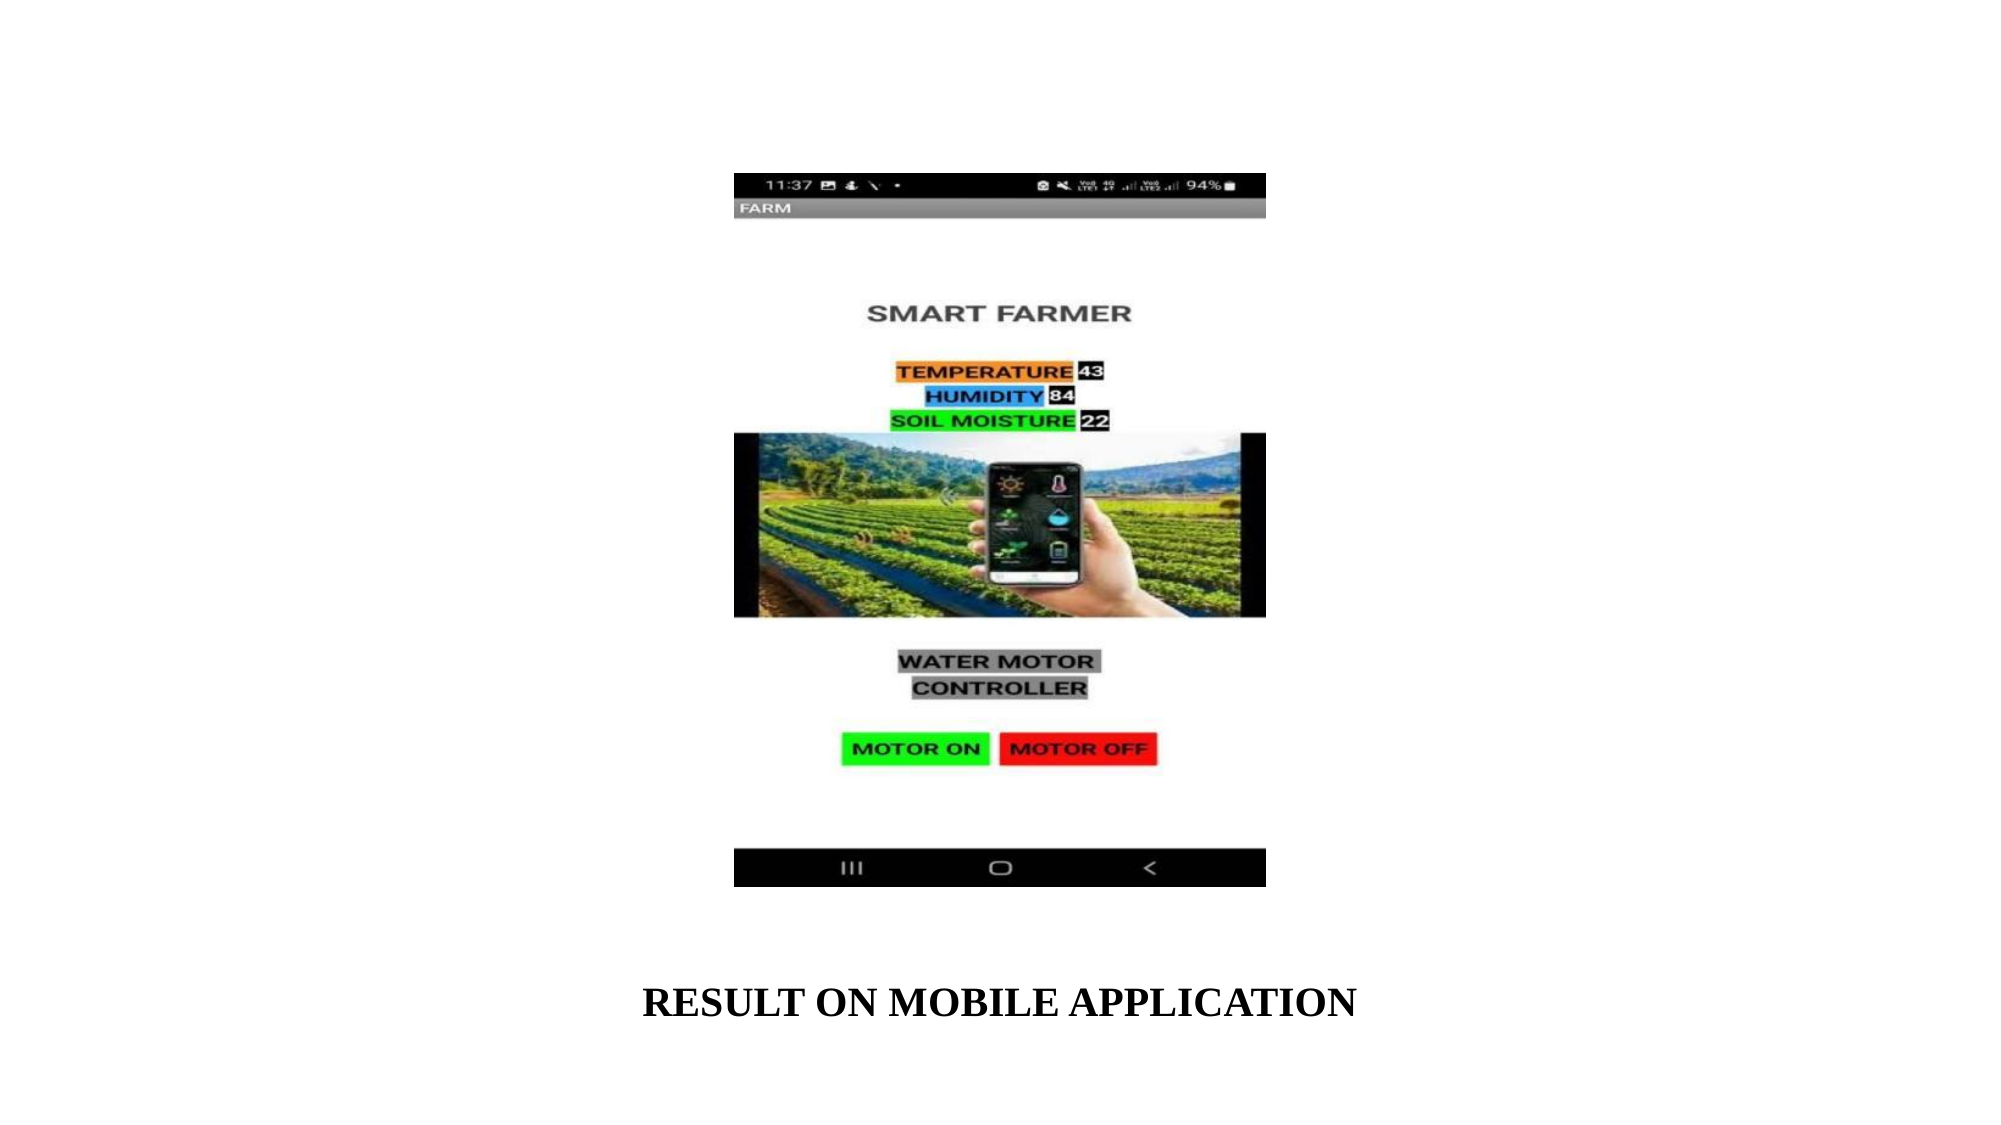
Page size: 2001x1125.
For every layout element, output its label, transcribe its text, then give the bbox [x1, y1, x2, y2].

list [734, 173, 1265, 887]
text_box RESULT ON MOBILE APPLICATION [627, 967, 1373, 1032]
